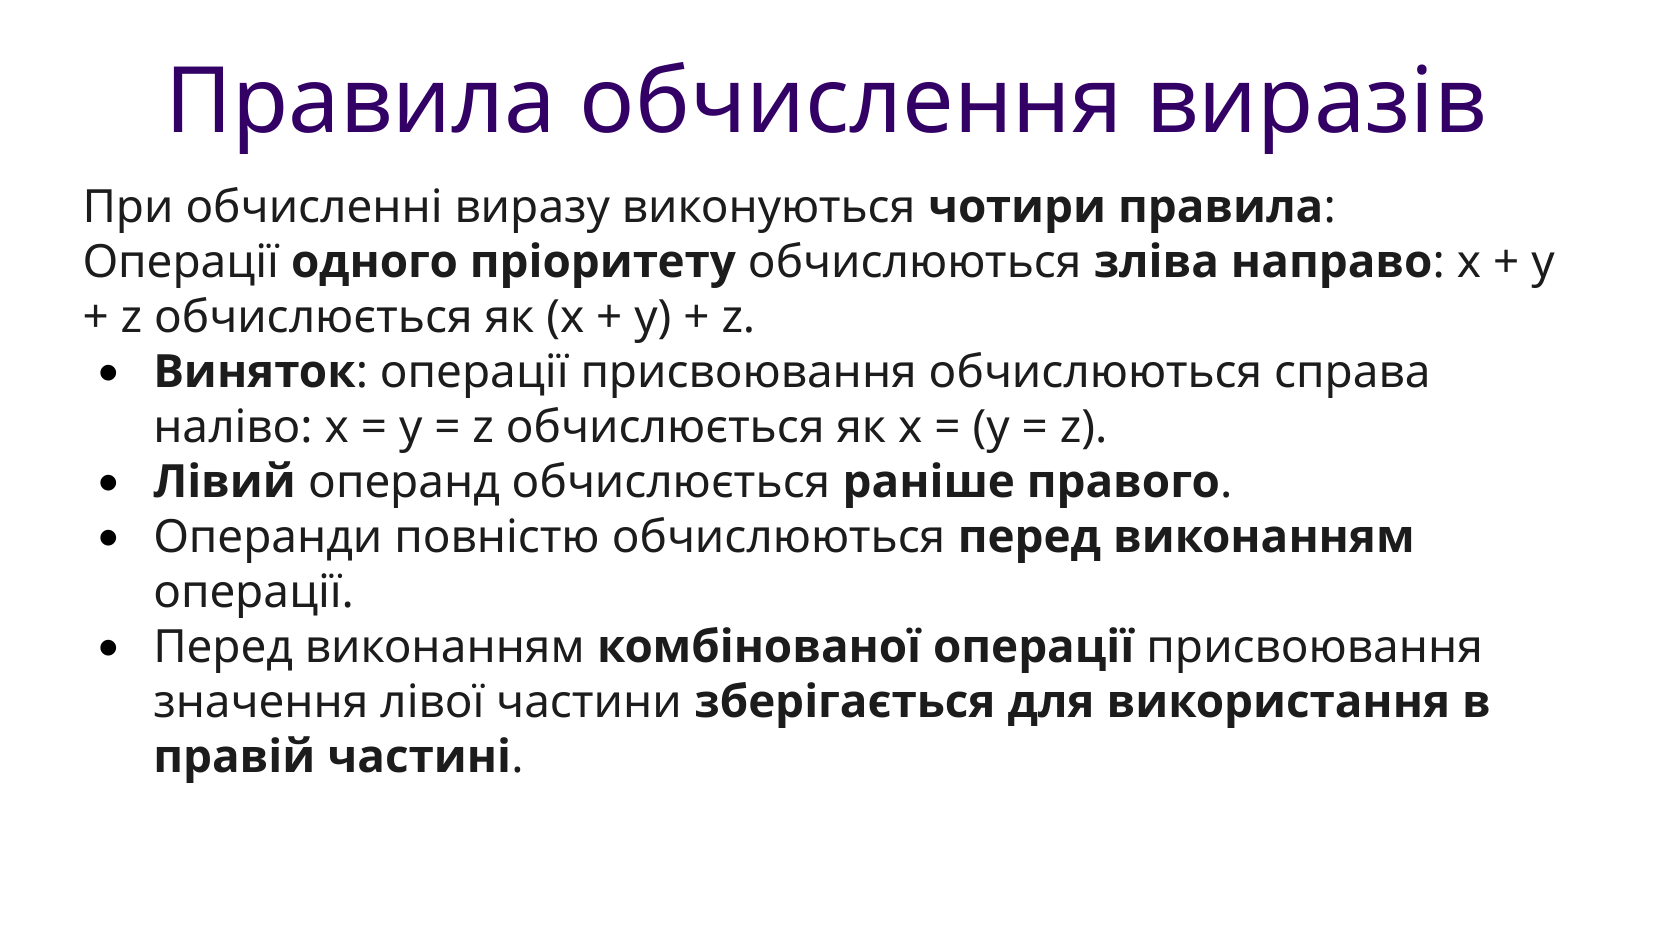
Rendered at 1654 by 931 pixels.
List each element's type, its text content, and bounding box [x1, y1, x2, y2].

text_box Правила обчислення виразів [82, 0, 1571, 177]
text_box При обчисленні виразу виконуються чотири правила: Операції одного пріоритету обчислюються зліва направо: х + у + z обчислюється як (х + у) + z. Виняток: операції присвоювання обчислюються справа наліво: х = у = z обчислюється як х = (у = z). Лівий операнд обчислюється раніше правого. Операнди повністю обчислюються перед виконанням операції. Перед виконанням комбінованої операції присвоювання значення лівої частини зберігається для використання в правій частині. [82, 177, 1571, 868]
